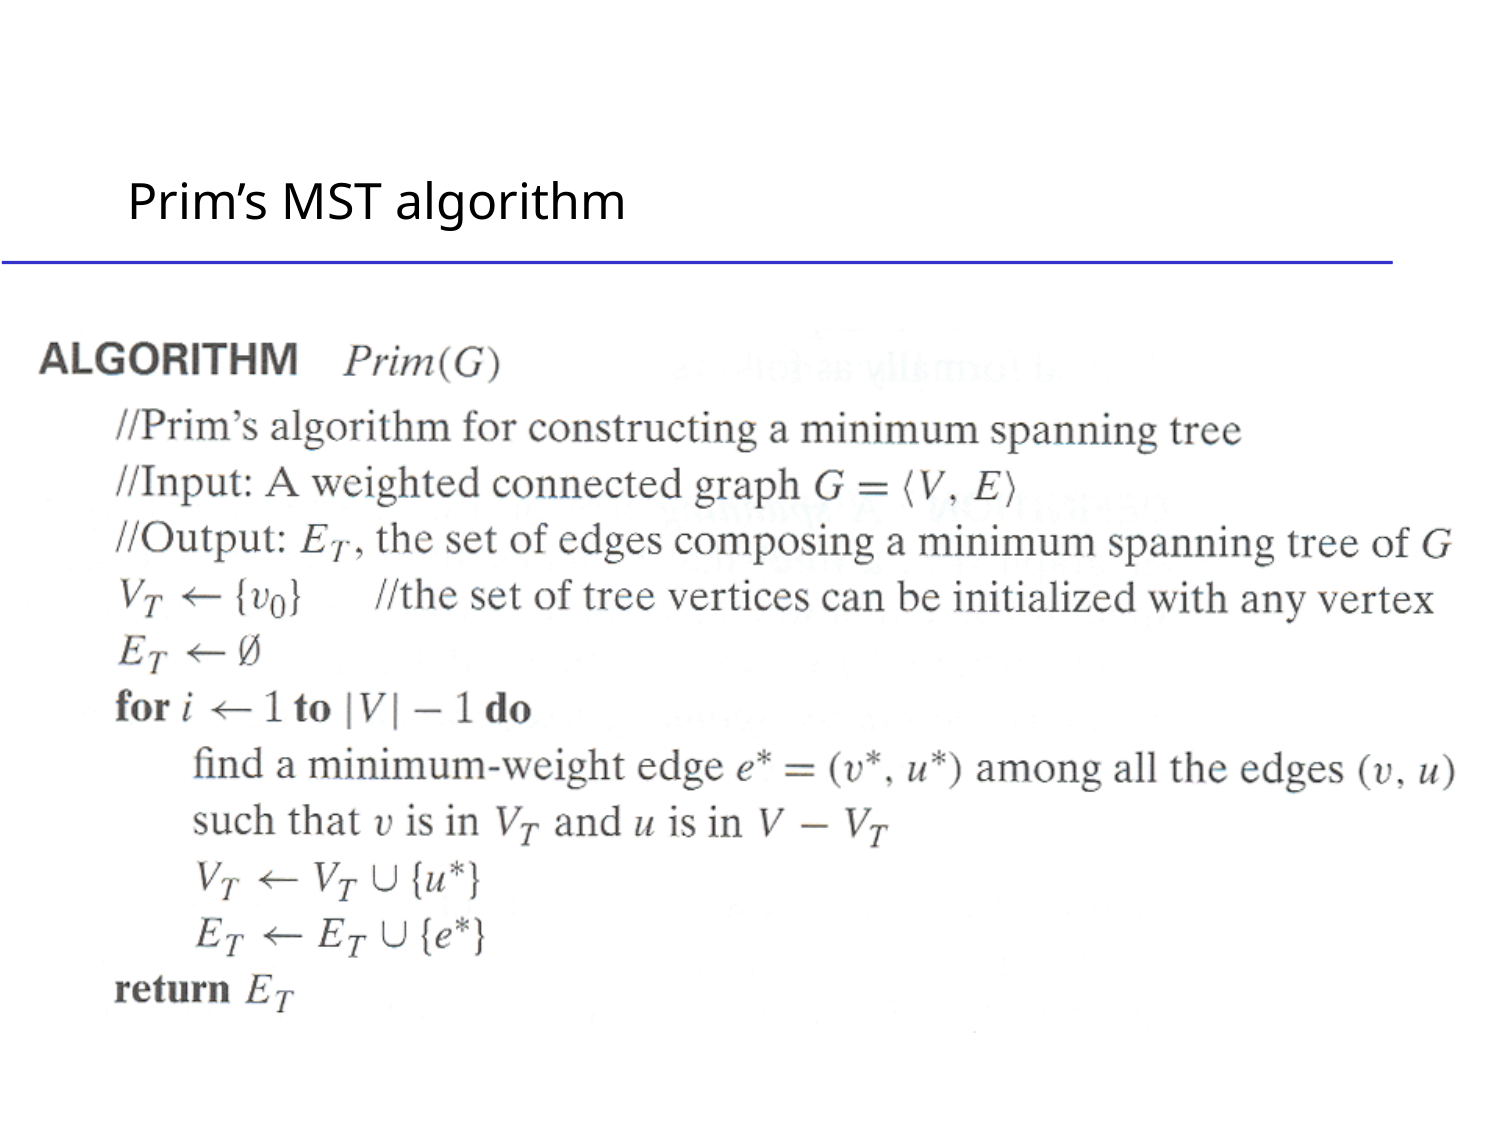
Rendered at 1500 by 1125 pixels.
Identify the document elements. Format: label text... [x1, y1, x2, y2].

picture [25, 329, 1471, 1033]
title Prim’s MST algorithm [112, 99, 1388, 238]
